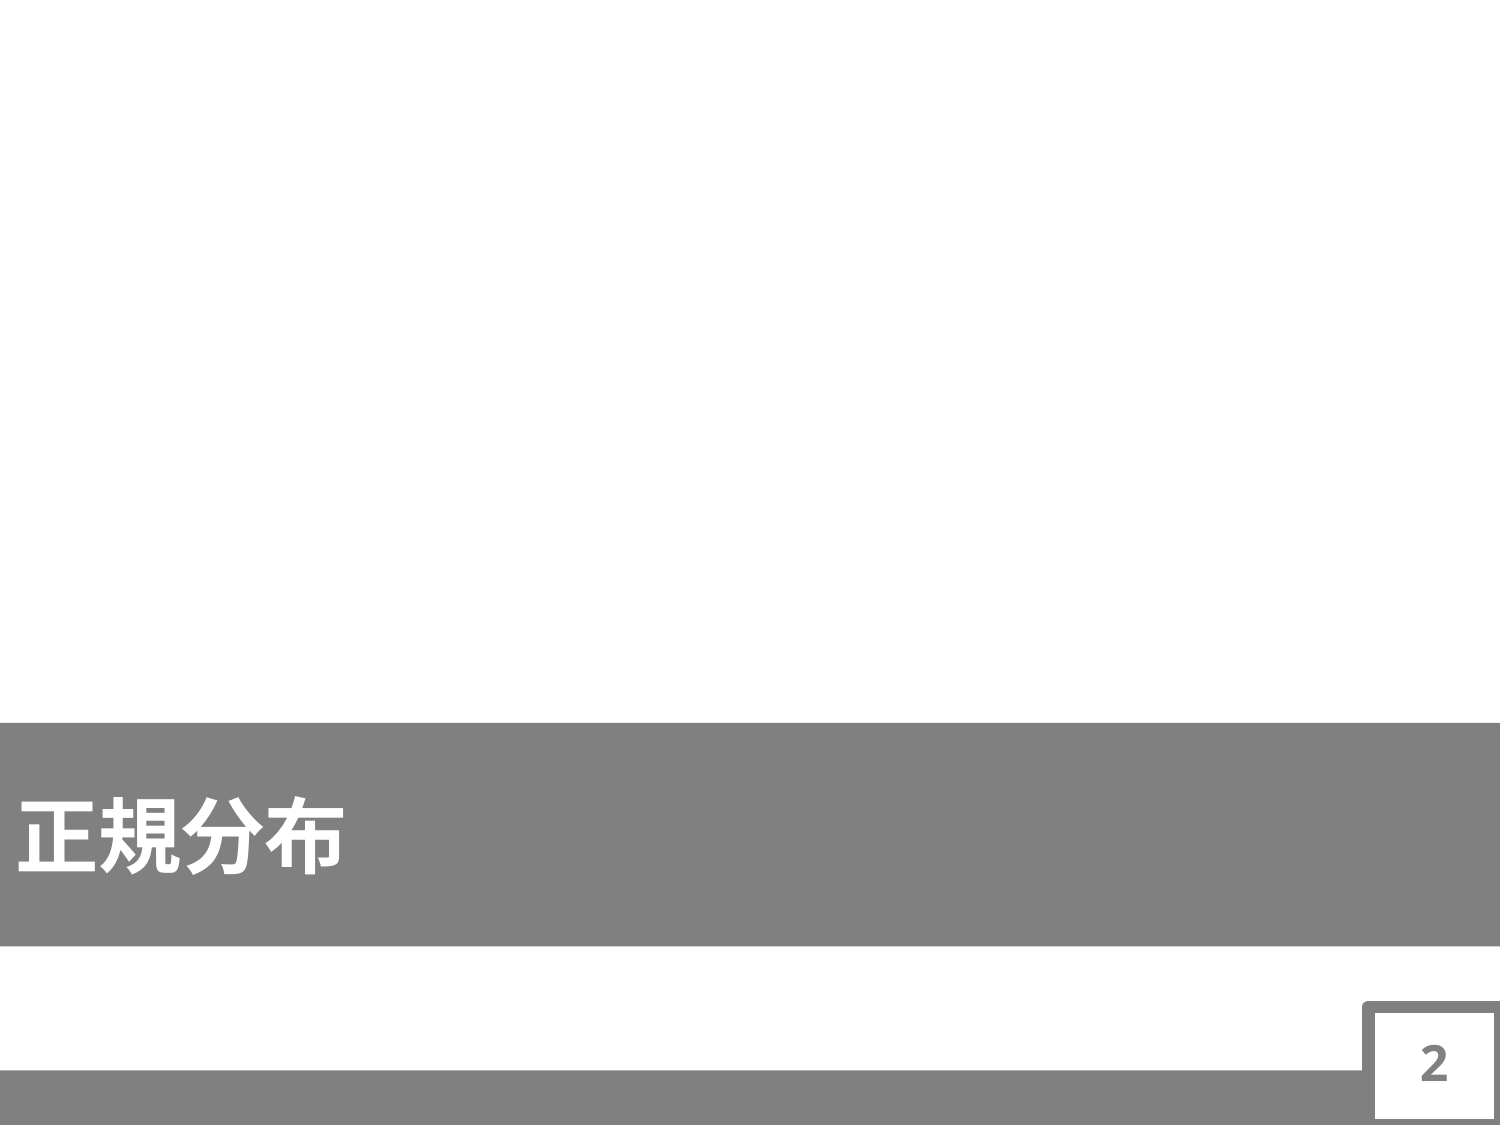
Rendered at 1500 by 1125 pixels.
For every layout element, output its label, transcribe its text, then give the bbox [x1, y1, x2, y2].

slide_number 2 [1362, 1001, 1500, 1125]
title 正規分布 [0, 722, 1500, 947]
